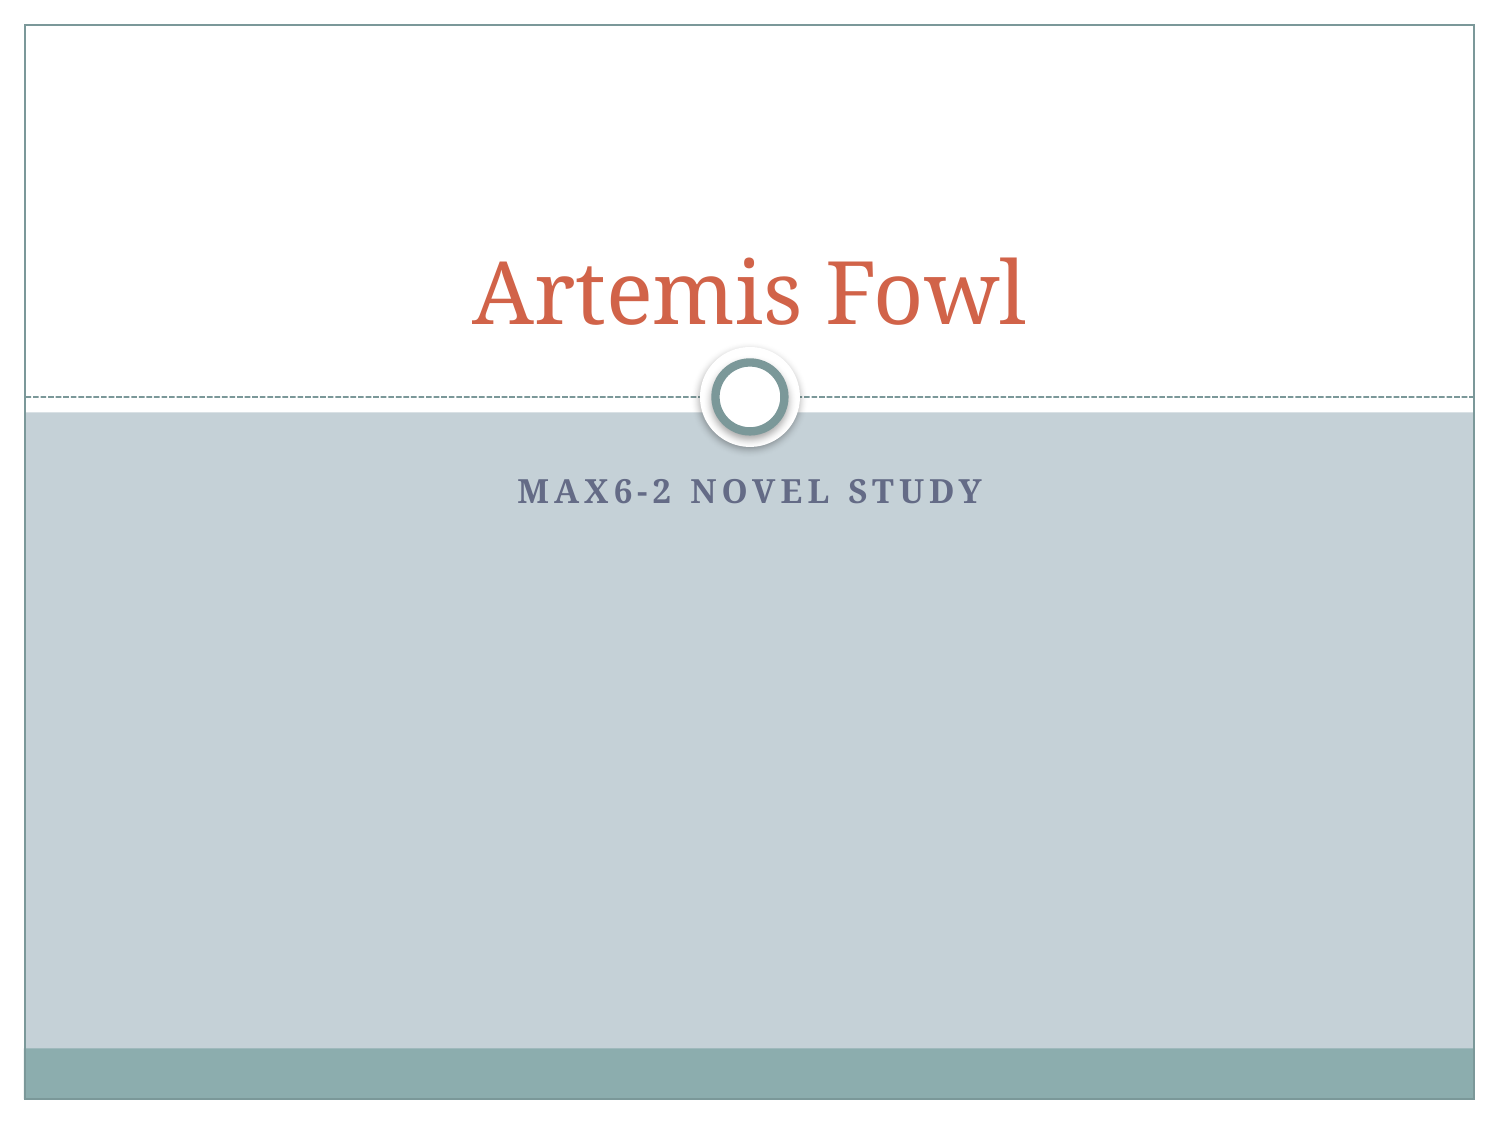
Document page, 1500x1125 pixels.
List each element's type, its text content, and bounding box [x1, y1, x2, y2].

subtitle Max6-2 Novel study [225, 462, 1275, 750]
title Artemis Fowl [112, 62, 1388, 350]
